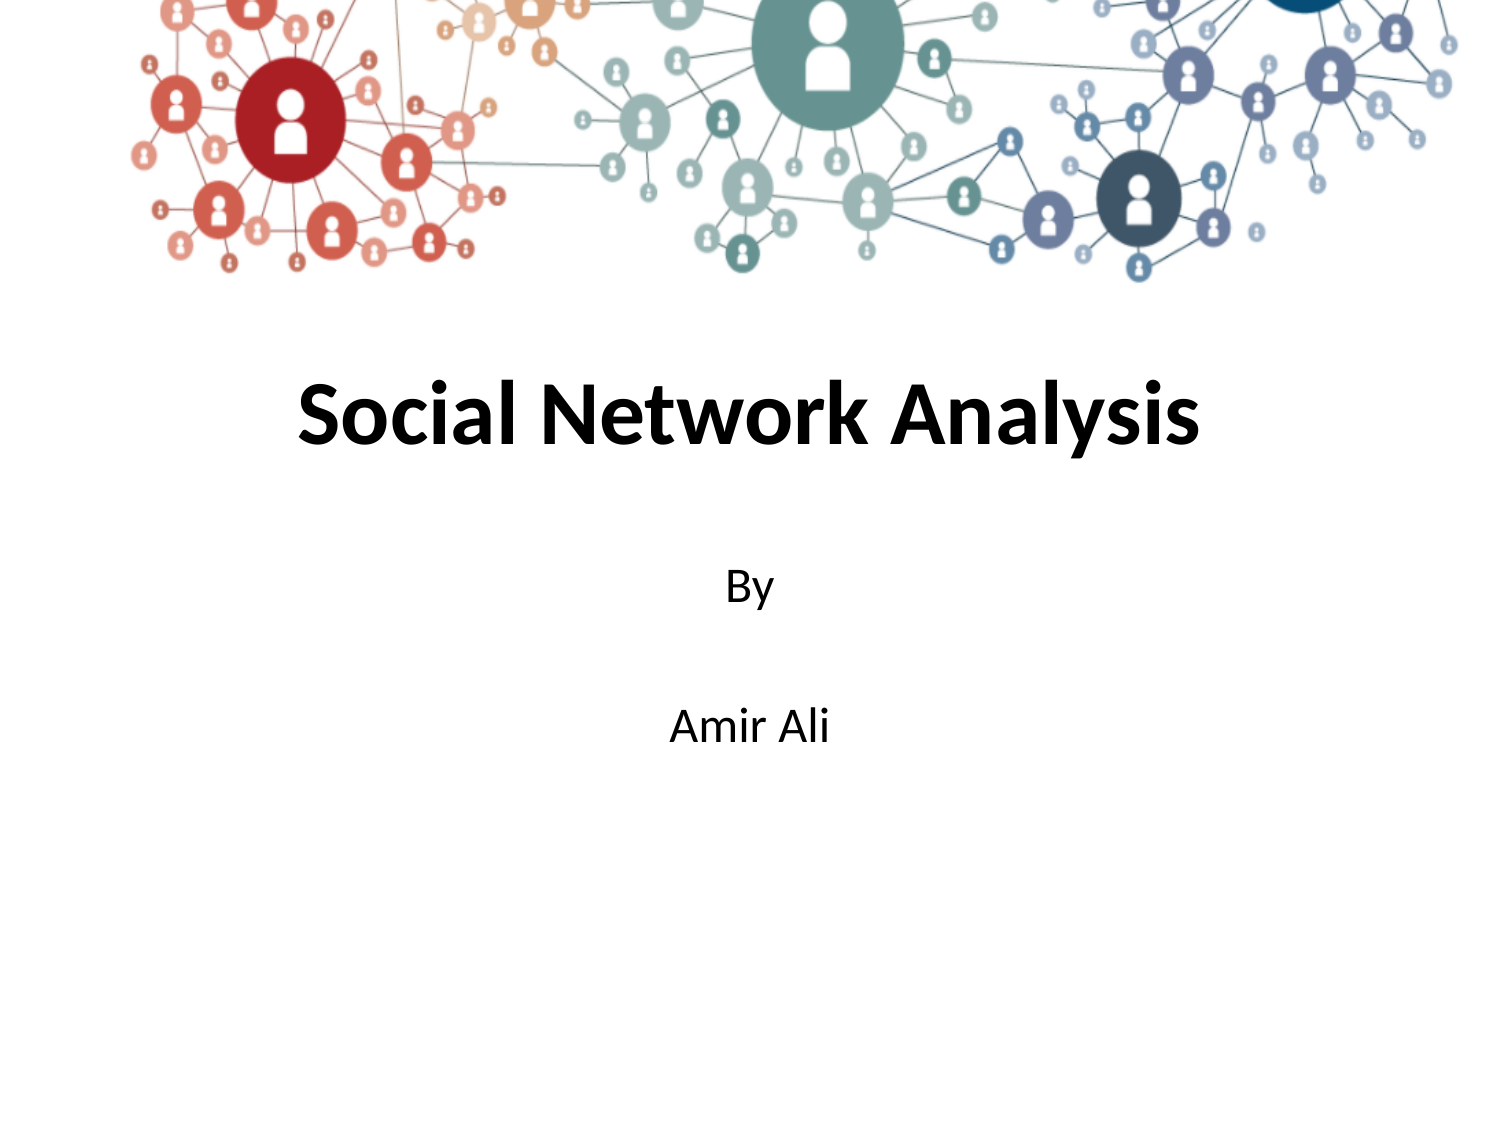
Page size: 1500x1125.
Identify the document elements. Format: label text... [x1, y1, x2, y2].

subtitle By Amir Ali [225, 474, 1275, 863]
title Social Network Analysis [112, 306, 1388, 529]
picture [0, 0, 1500, 298]
